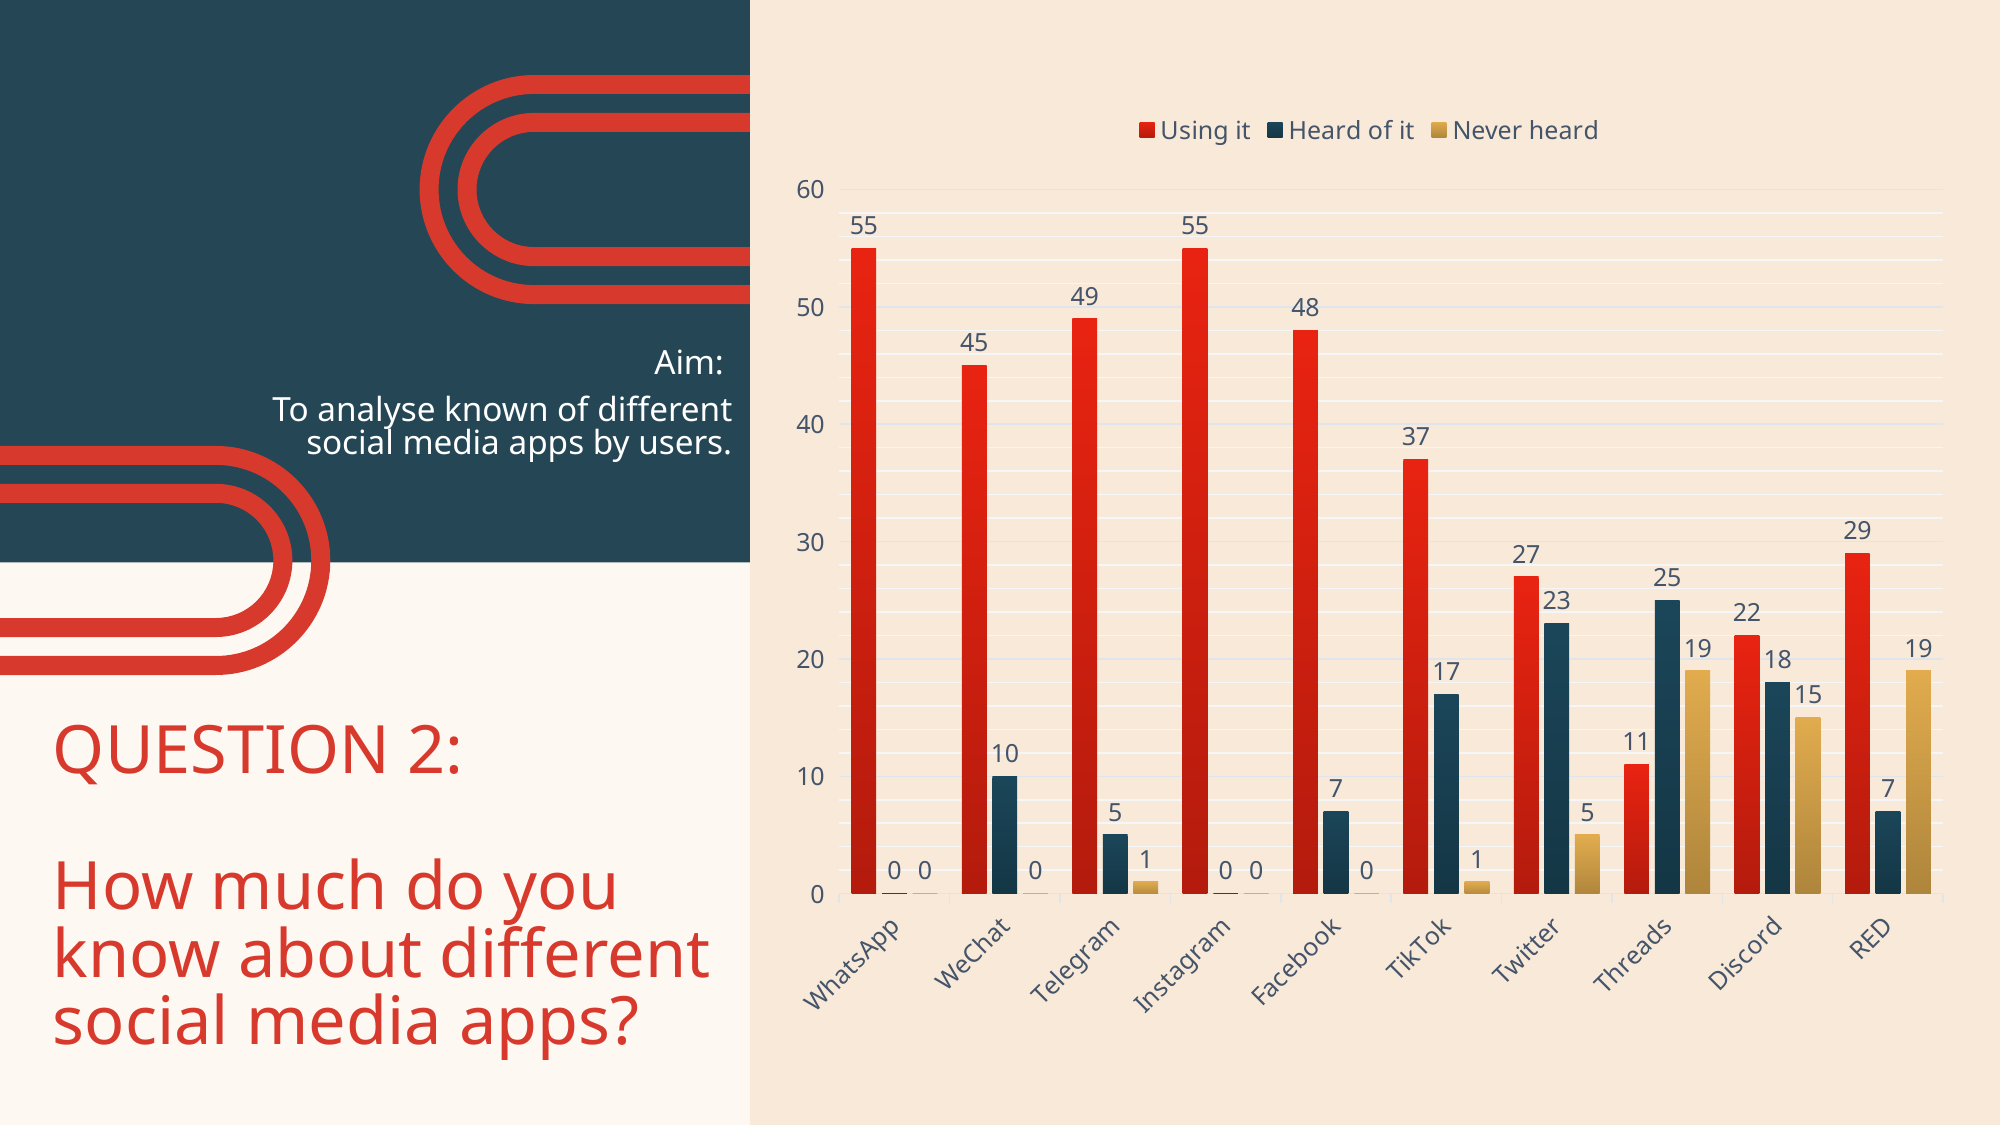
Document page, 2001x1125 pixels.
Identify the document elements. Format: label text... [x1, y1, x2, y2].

text_box Aim: To analyse known of different social media apps by users. [168, 337, 753, 389]
text_box QUESTION 2: How much do you know about different social media apps? [32, 709, 753, 1110]
chart [771, 95, 1968, 1040]
